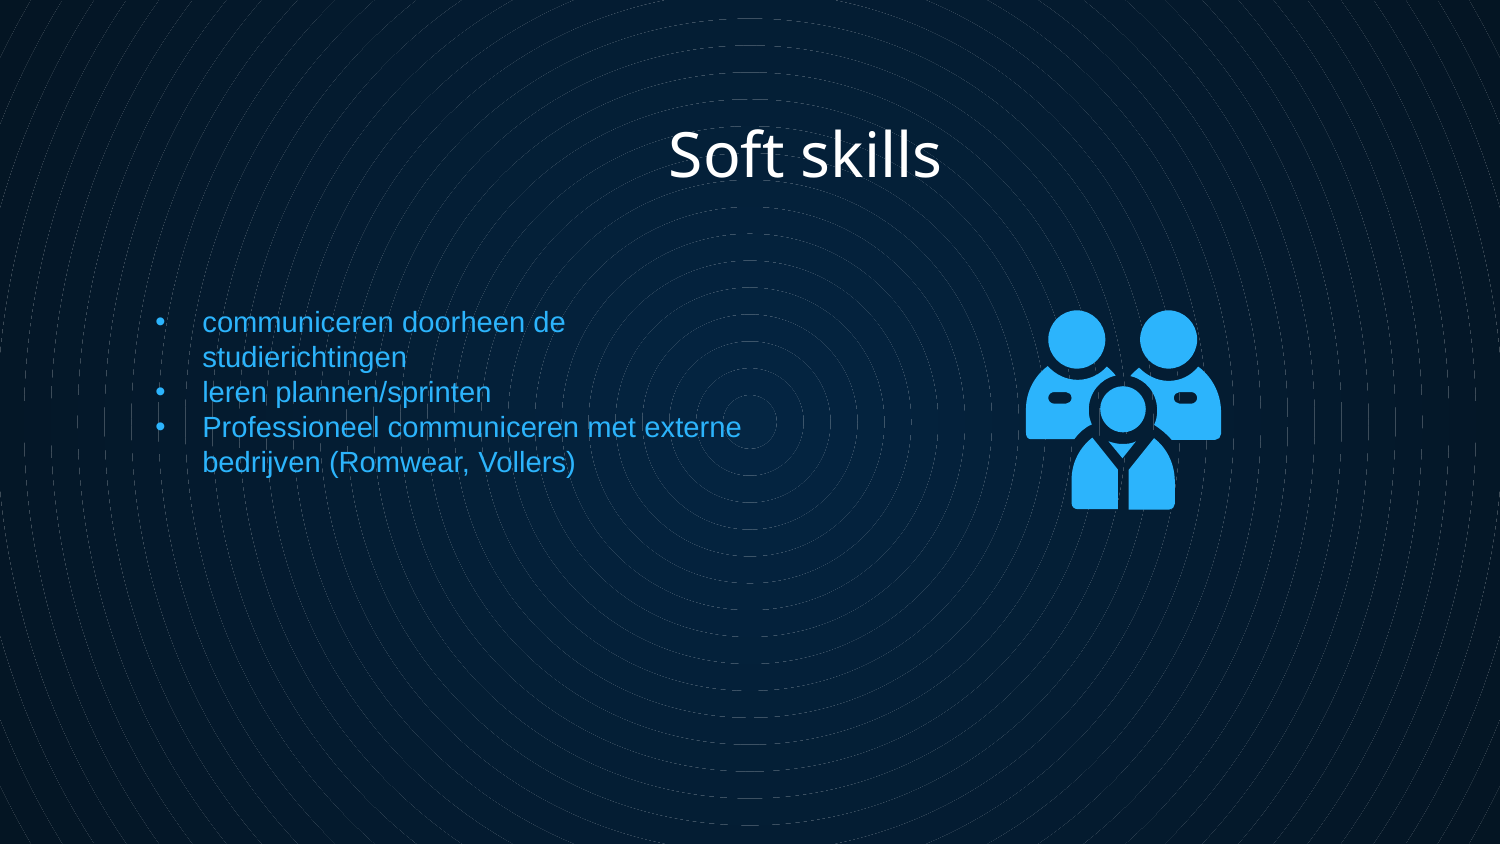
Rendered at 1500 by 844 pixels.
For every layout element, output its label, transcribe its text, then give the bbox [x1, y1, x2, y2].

text_box communiceren doorheen de studierichtingen leren plannen/sprinten Professioneel communiceren met externe bedrijven (Romwear, Vollers) [140, 296, 773, 521]
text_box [1025, 310, 1222, 510]
title Soft skills [163, 105, 1449, 206]
